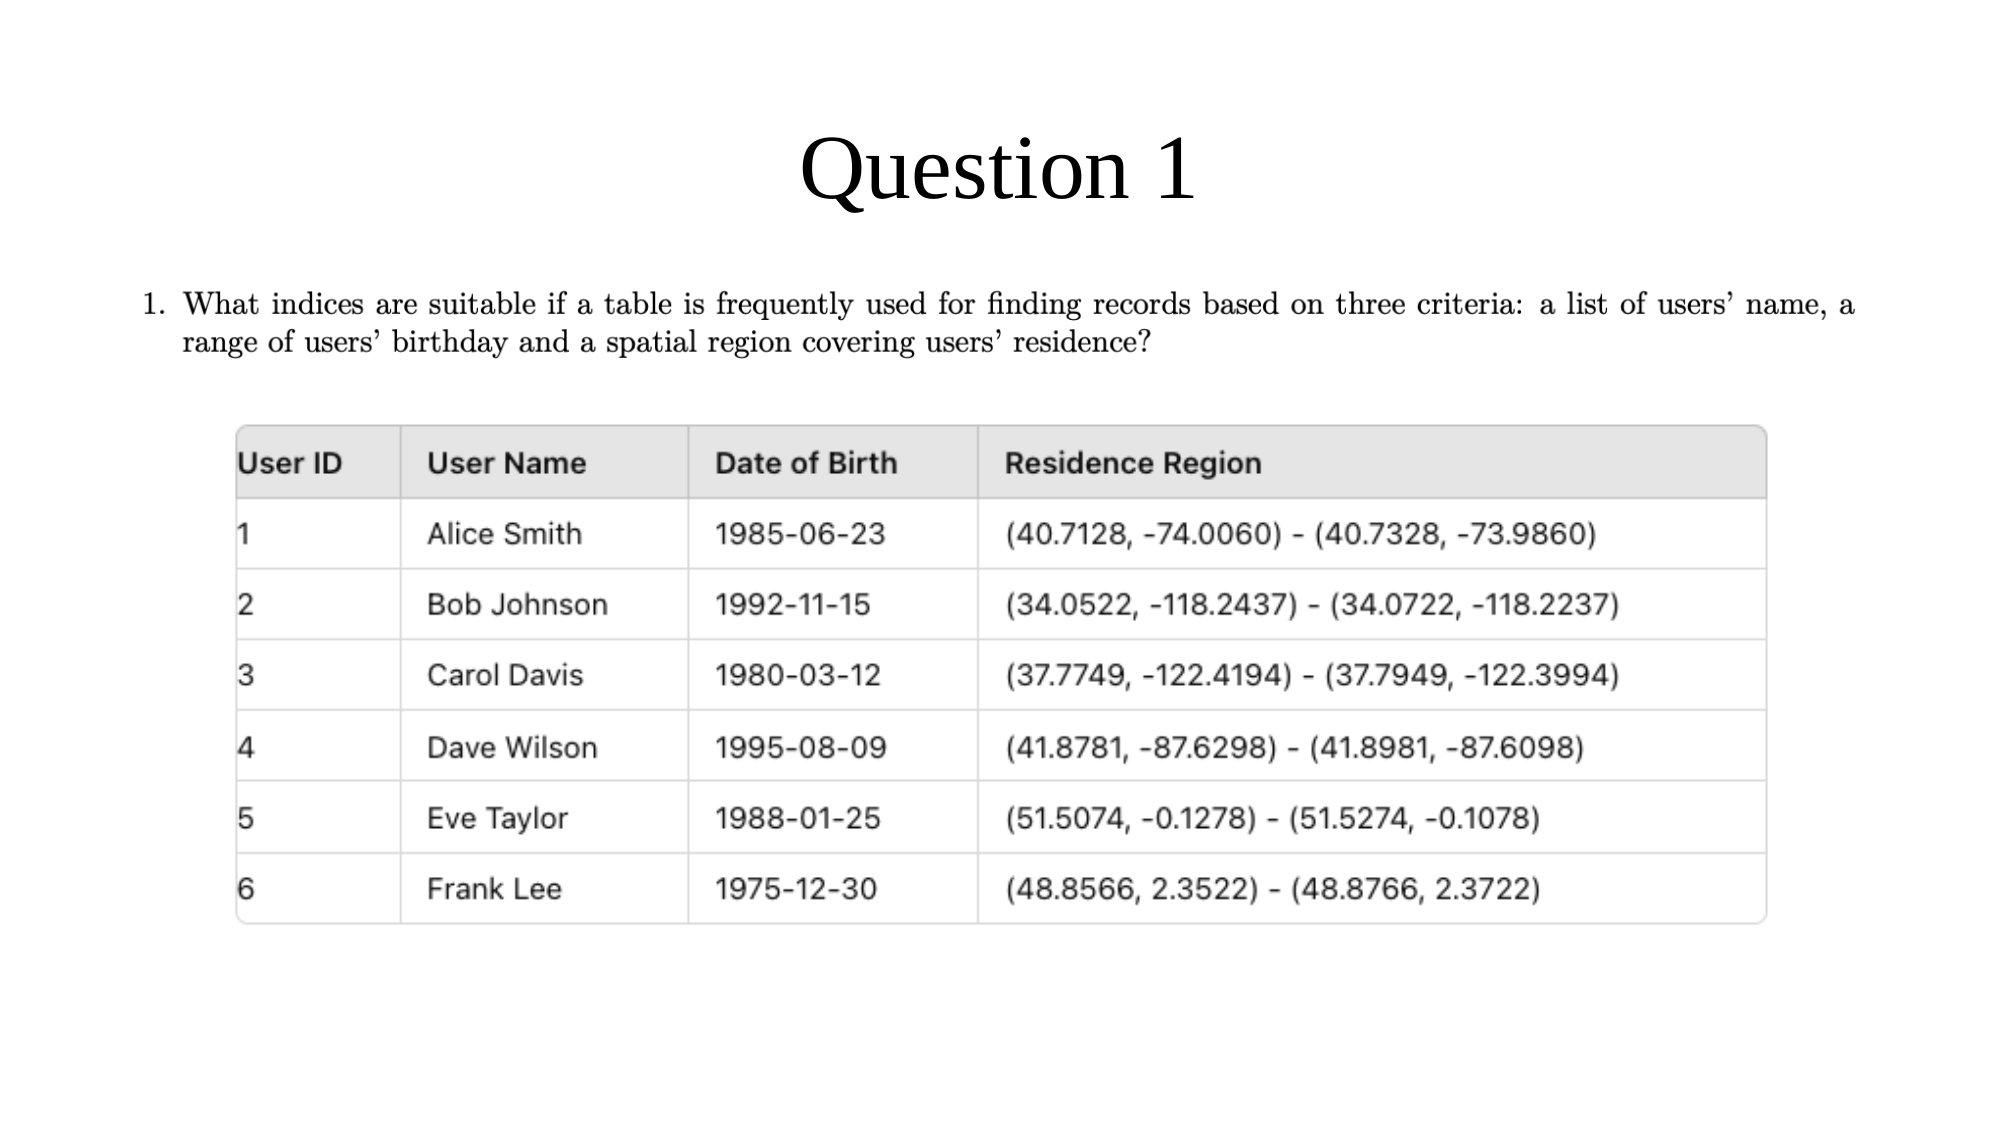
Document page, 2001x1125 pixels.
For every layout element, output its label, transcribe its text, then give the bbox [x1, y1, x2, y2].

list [136, 276, 1863, 365]
picture [229, 422, 1770, 929]
title Question 1 [137, 59, 1863, 276]
